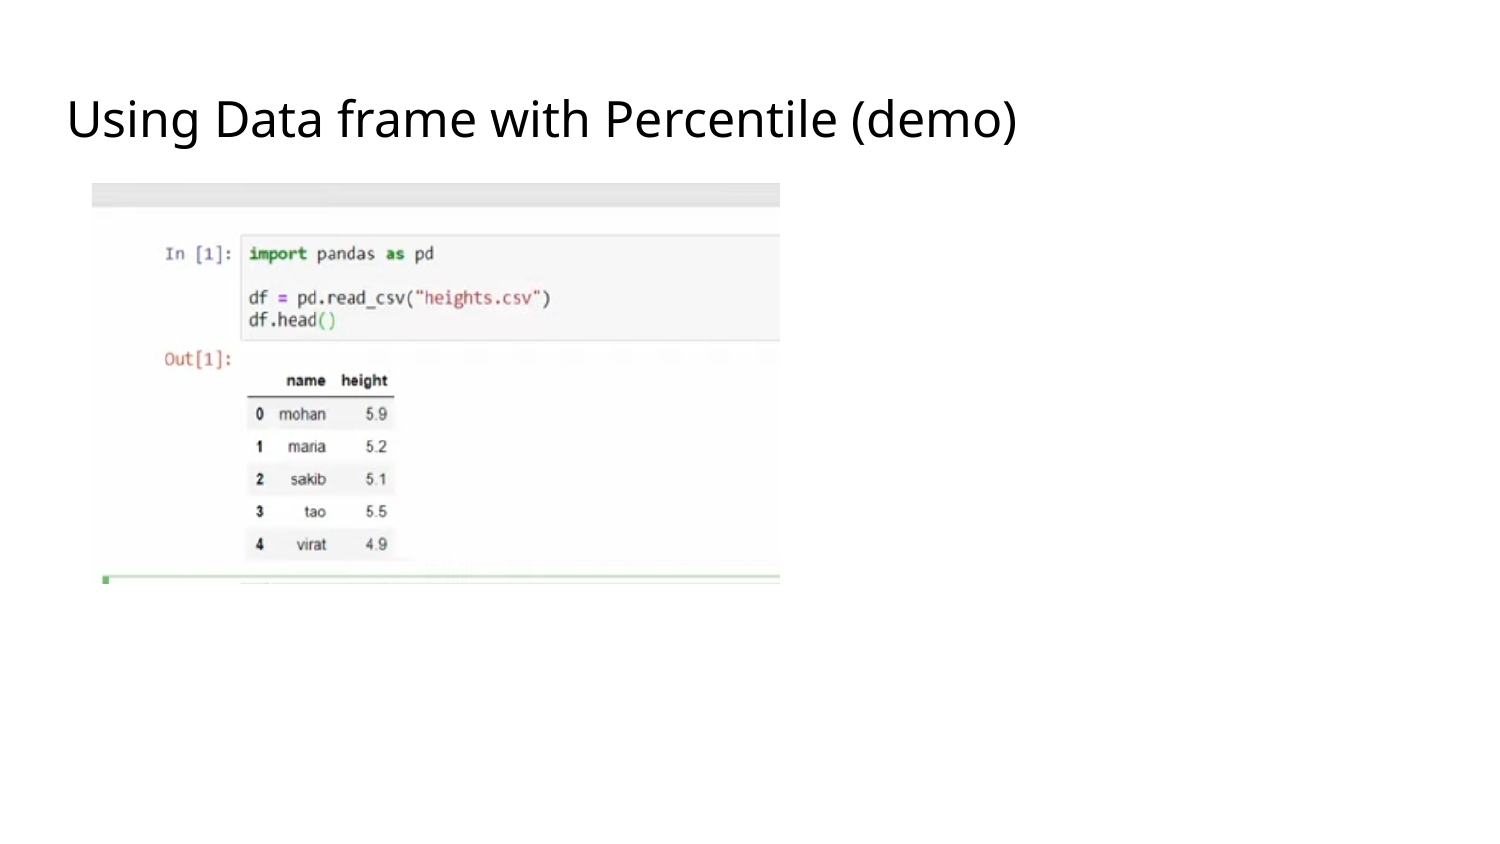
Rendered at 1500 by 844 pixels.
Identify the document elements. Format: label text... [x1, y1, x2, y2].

picture [91, 183, 781, 584]
title Using Data frame with Percentile (demo) [51, 72, 1449, 167]
